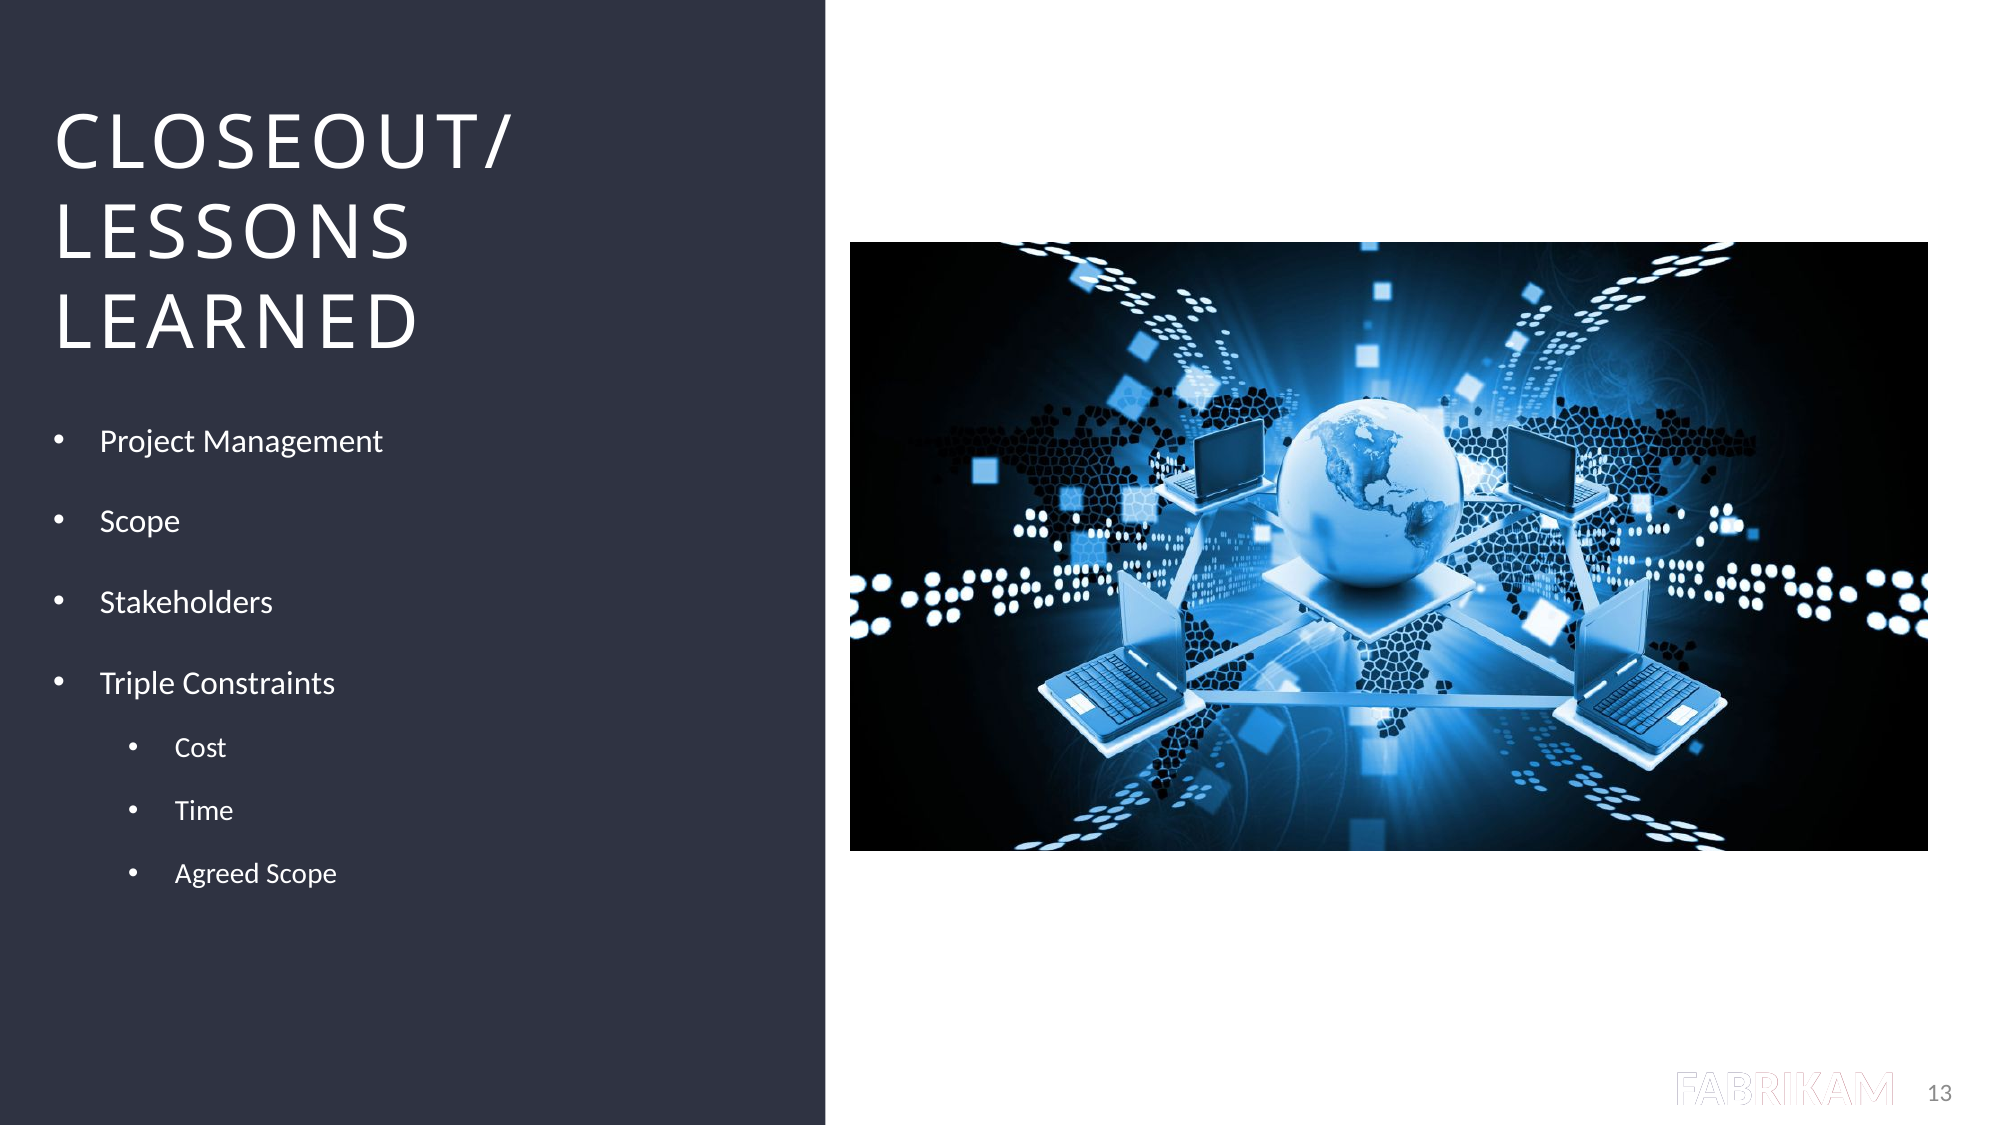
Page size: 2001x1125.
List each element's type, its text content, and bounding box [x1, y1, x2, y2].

slide_number 13 [1894, 1061, 1968, 1121]
list Project Management Scope Stakeholders Triple Constraints Cost Time Agreed Scope [38, 391, 783, 963]
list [850, 242, 1928, 851]
title Closeout/lessons learned [38, 65, 783, 391]
